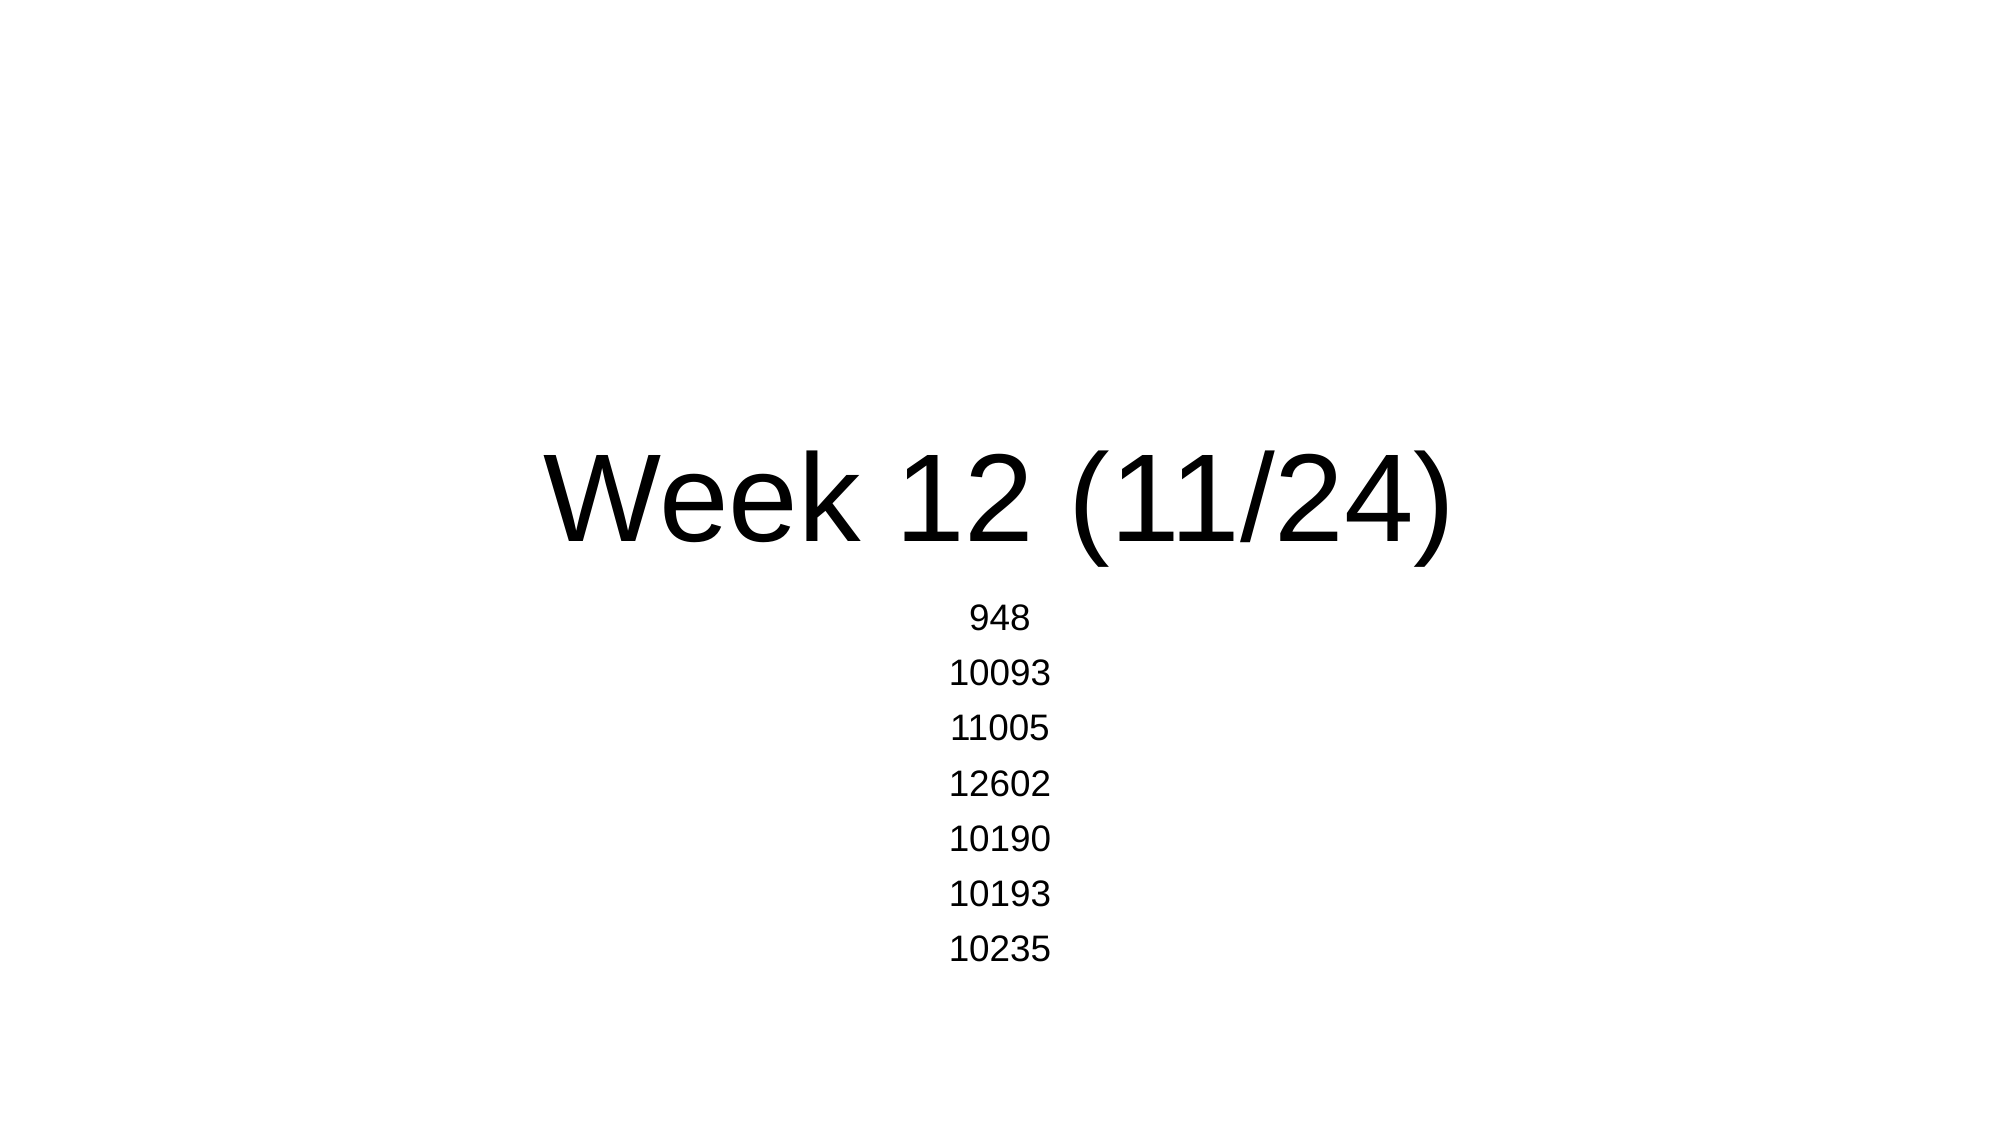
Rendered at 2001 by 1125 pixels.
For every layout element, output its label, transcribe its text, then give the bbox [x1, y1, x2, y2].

title Week 12 (11/24) [249, 184, 1750, 576]
subtitle 948 10093 11005 12602 10190 10193 10235 [249, 590, 1750, 981]
